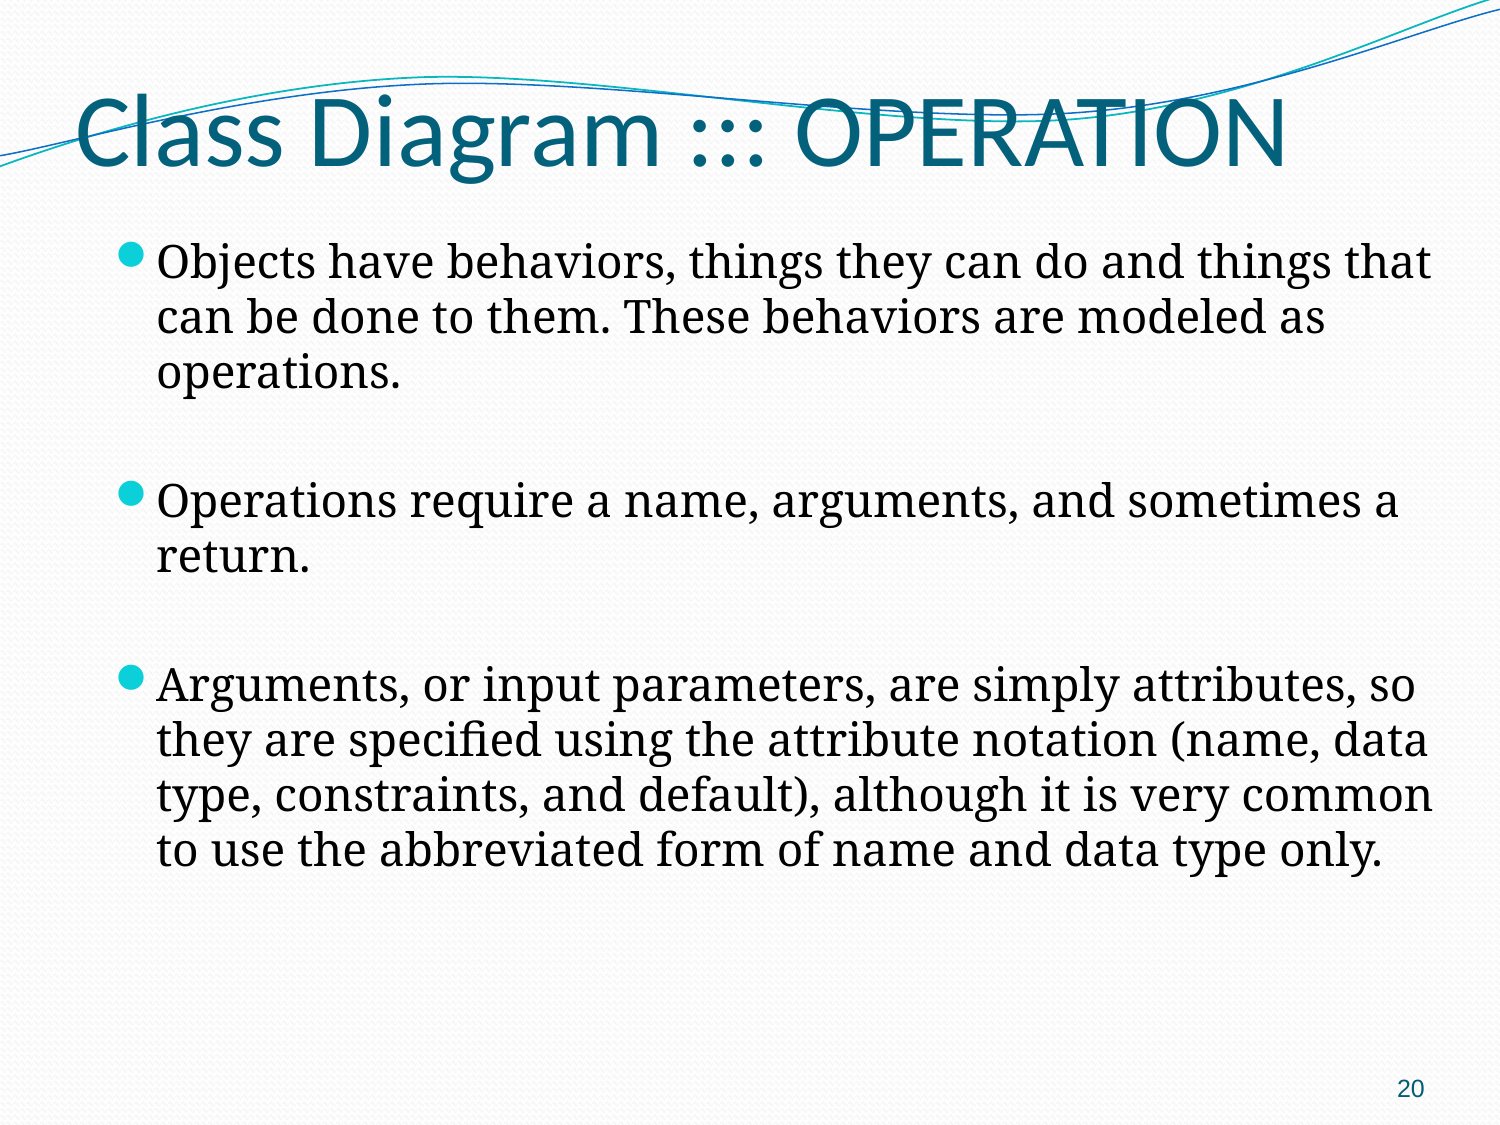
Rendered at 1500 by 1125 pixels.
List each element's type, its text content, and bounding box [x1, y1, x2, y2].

list Objects have behaviors, things they can do and things that can be done to them. These behaviors are modeled as operations. Operations require a name, arguments, and sometimes a return. Arguments, or input parameters, are simply attributes, so they are specified using the attribute notation (name, data type, constraints, and default), although it is very common to use the abbreviated form of name and data type only. [99, 224, 1450, 925]
slide_number 20 [1299, 1042, 1425, 1103]
title Class Diagram ::: OPERATION [75, 0, 1425, 188]
